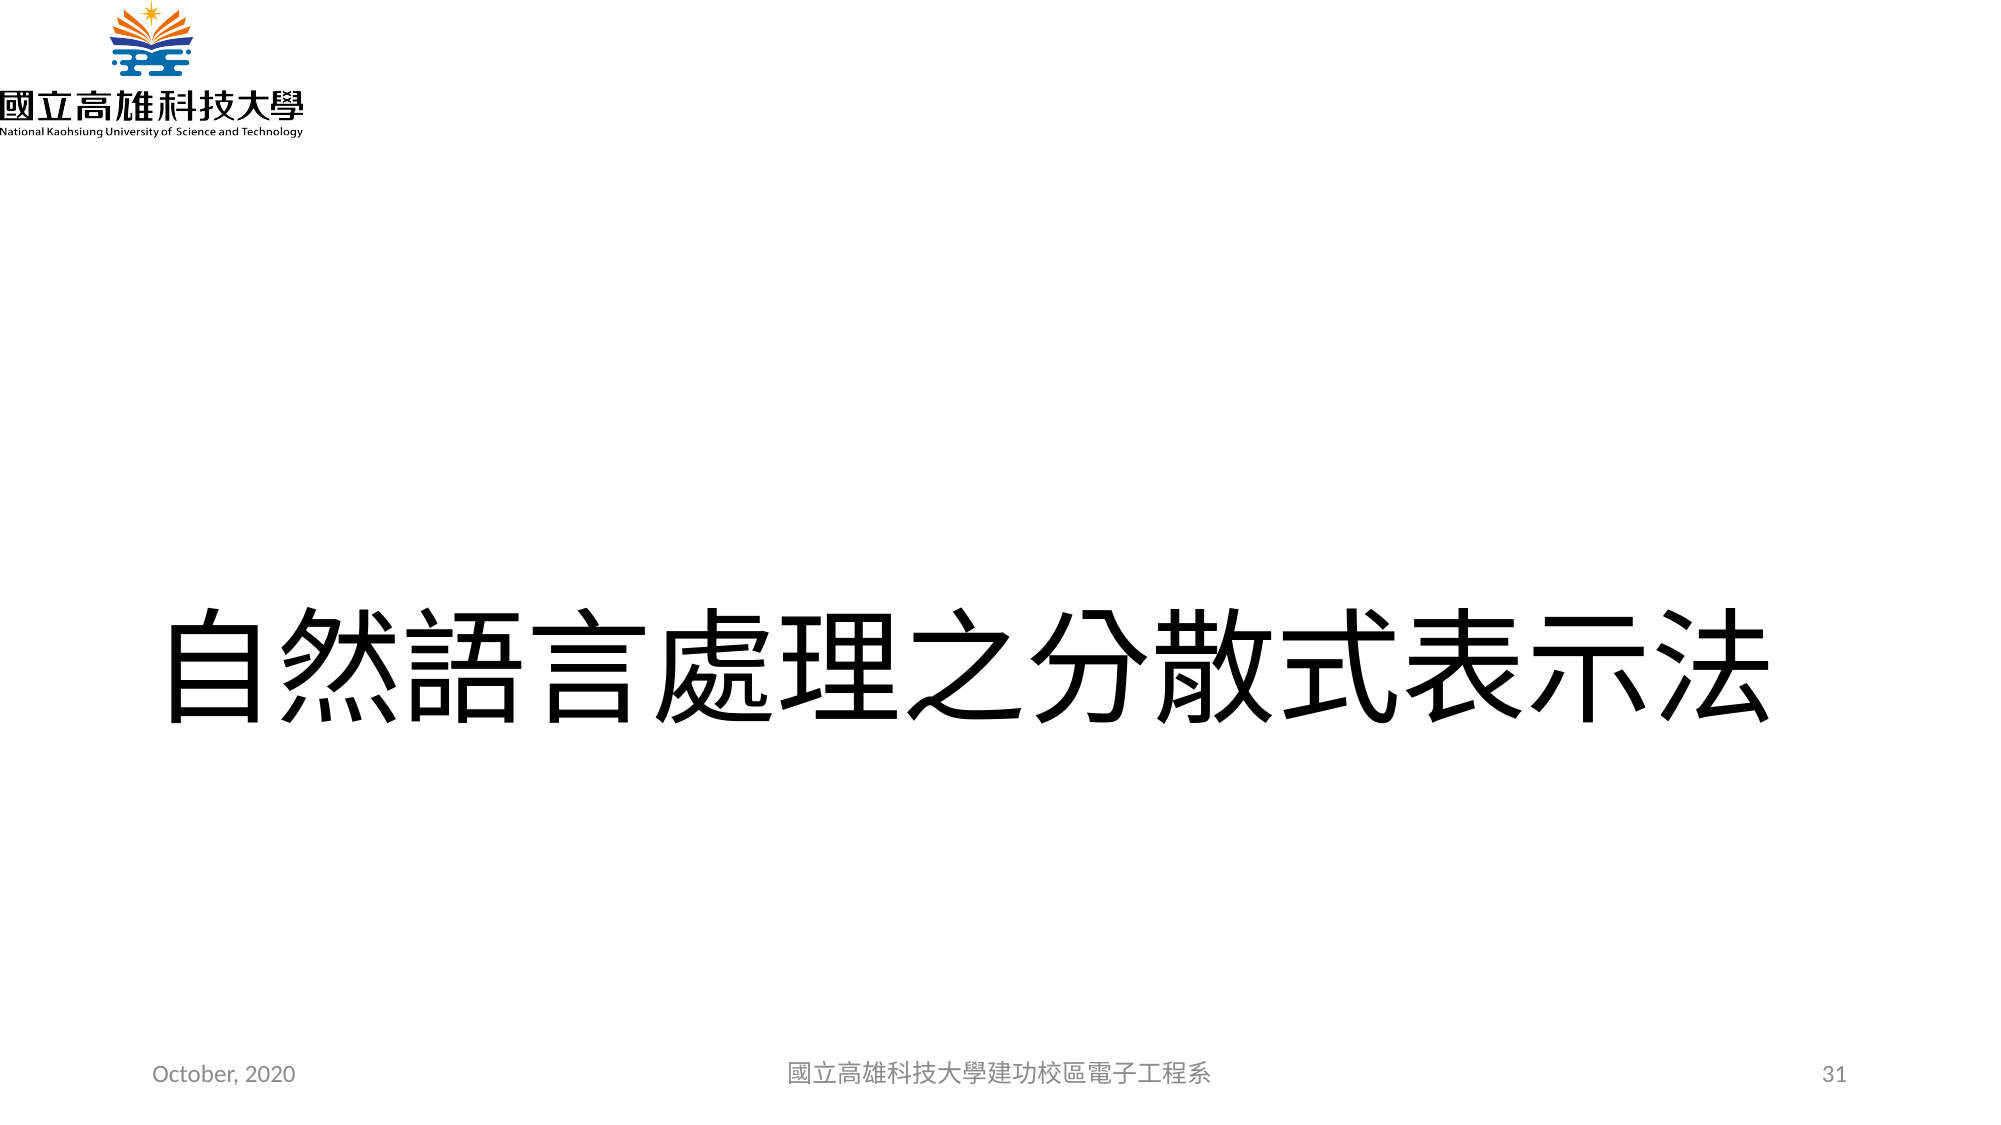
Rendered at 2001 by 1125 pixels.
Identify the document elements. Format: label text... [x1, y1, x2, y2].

slide_number 31 [1412, 1042, 1863, 1103]
footer 國立高雄科技大學建功校區電子工程系 [662, 1042, 1338, 1103]
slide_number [137, 1042, 588, 1103]
title 自然語言處理之分散式表示法 [136, 280, 1862, 749]
picture [0, 0, 303, 138]
